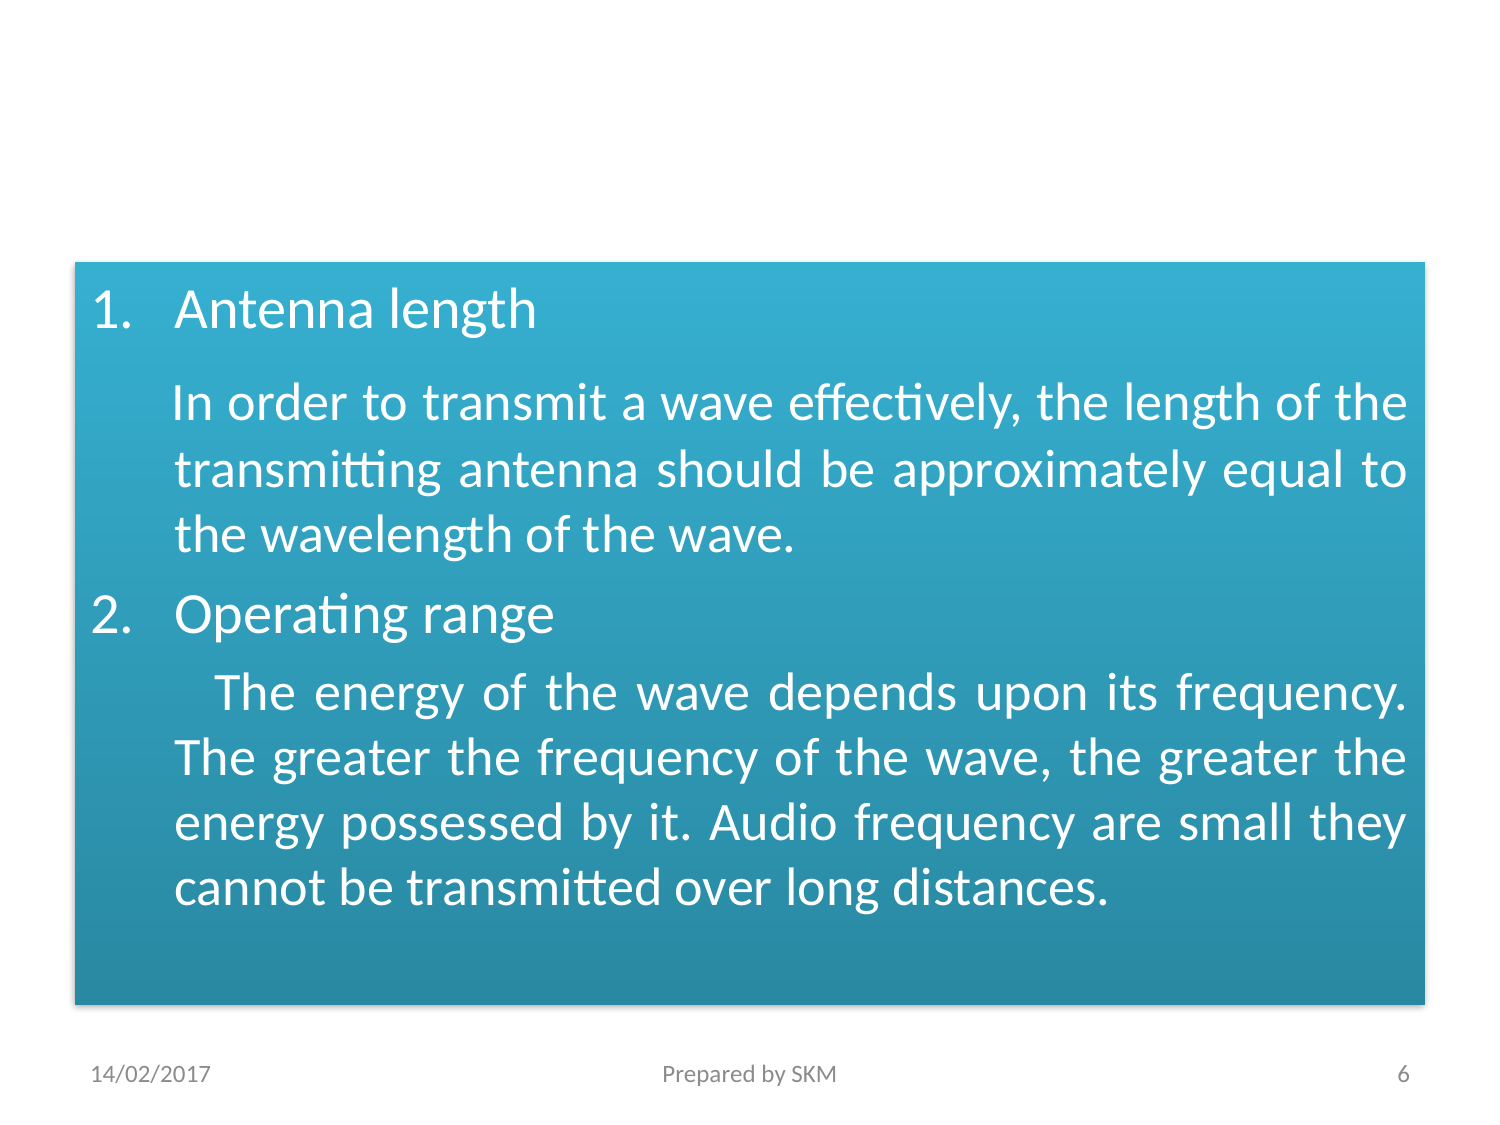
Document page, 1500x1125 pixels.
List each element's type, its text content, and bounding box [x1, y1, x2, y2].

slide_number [75, 1042, 425, 1103]
slide_number 6 [1074, 1042, 1425, 1103]
footer Prepared by SKM [512, 1042, 988, 1103]
list Antenna length In order to transmit a wave effectively, the length of the transmitting antenna should be approximately equal to the wavelength of the wave. Operating range The energy of the wave depends upon its frequency. The greater the frequency of the wave, the greater the energy possessed by it. Audio frequency are small they cannot be transmitted over long distances. [75, 262, 1425, 1005]
